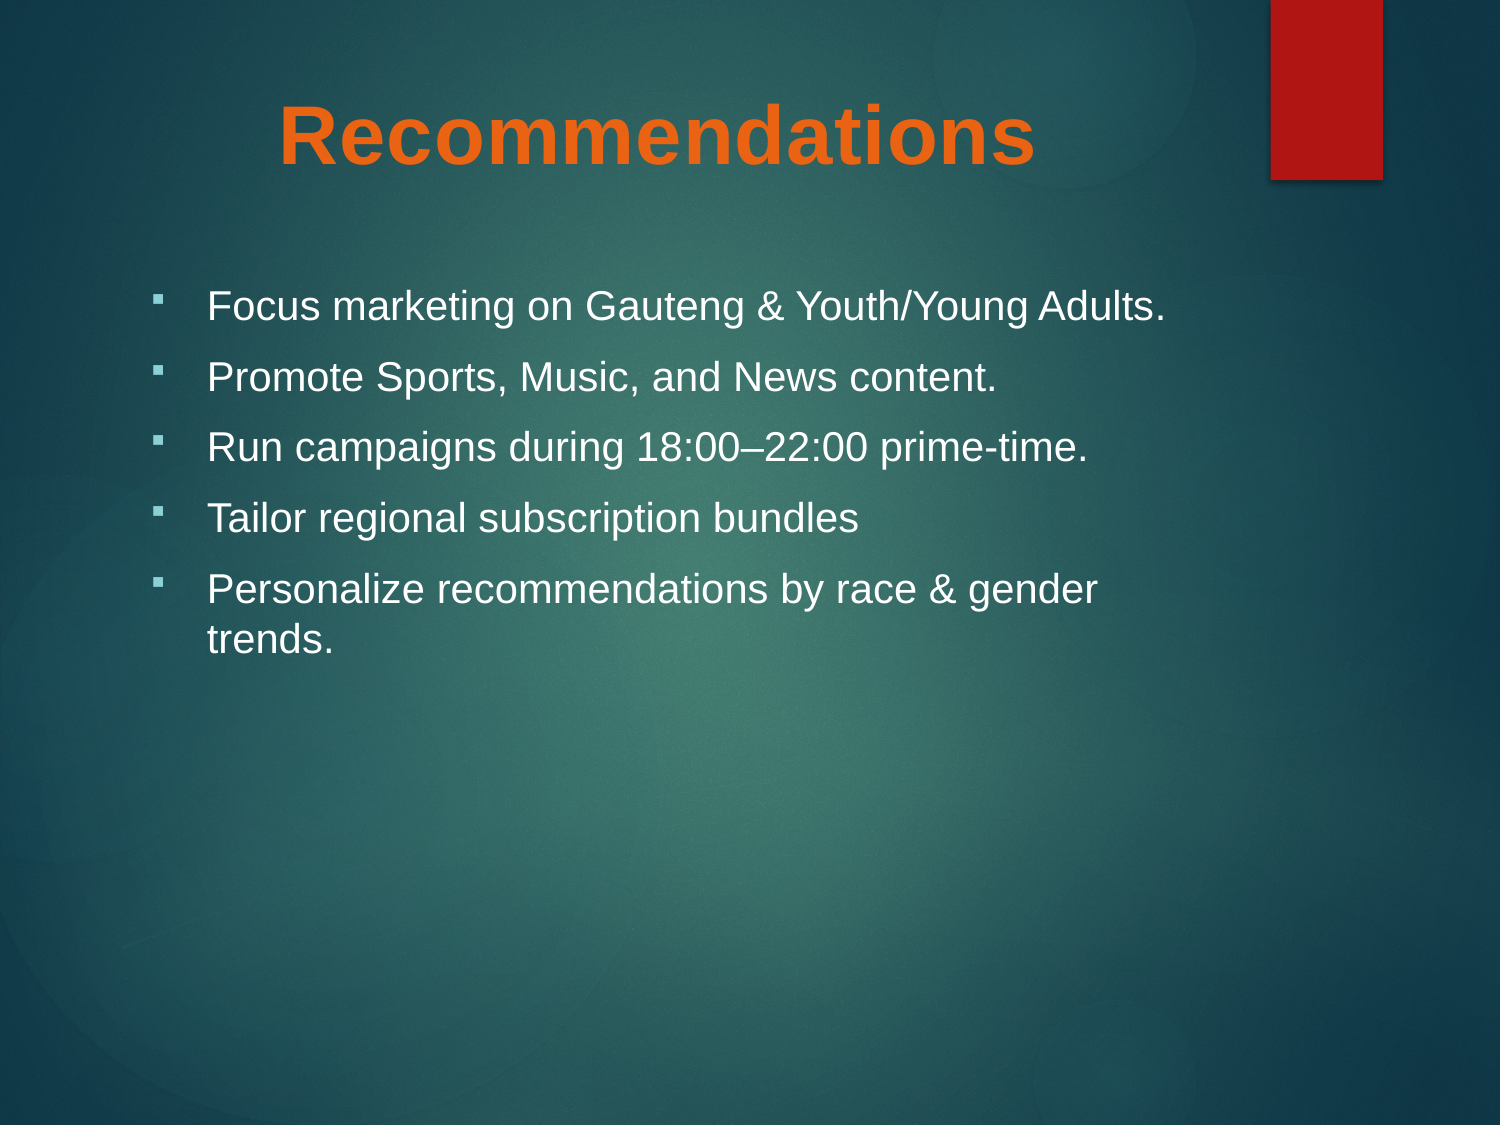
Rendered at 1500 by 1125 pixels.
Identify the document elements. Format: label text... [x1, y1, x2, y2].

list Focus marketing on Gauteng & Youth/Young Adults. Promote Sports, Music, and News content. Run campaigns during 18:00–22:00 prime-time. Tailor regional subscription bundles Personalize recommendations by race & gender trends. [135, 270, 1237, 696]
title Recommendations [79, 74, 1237, 238]
